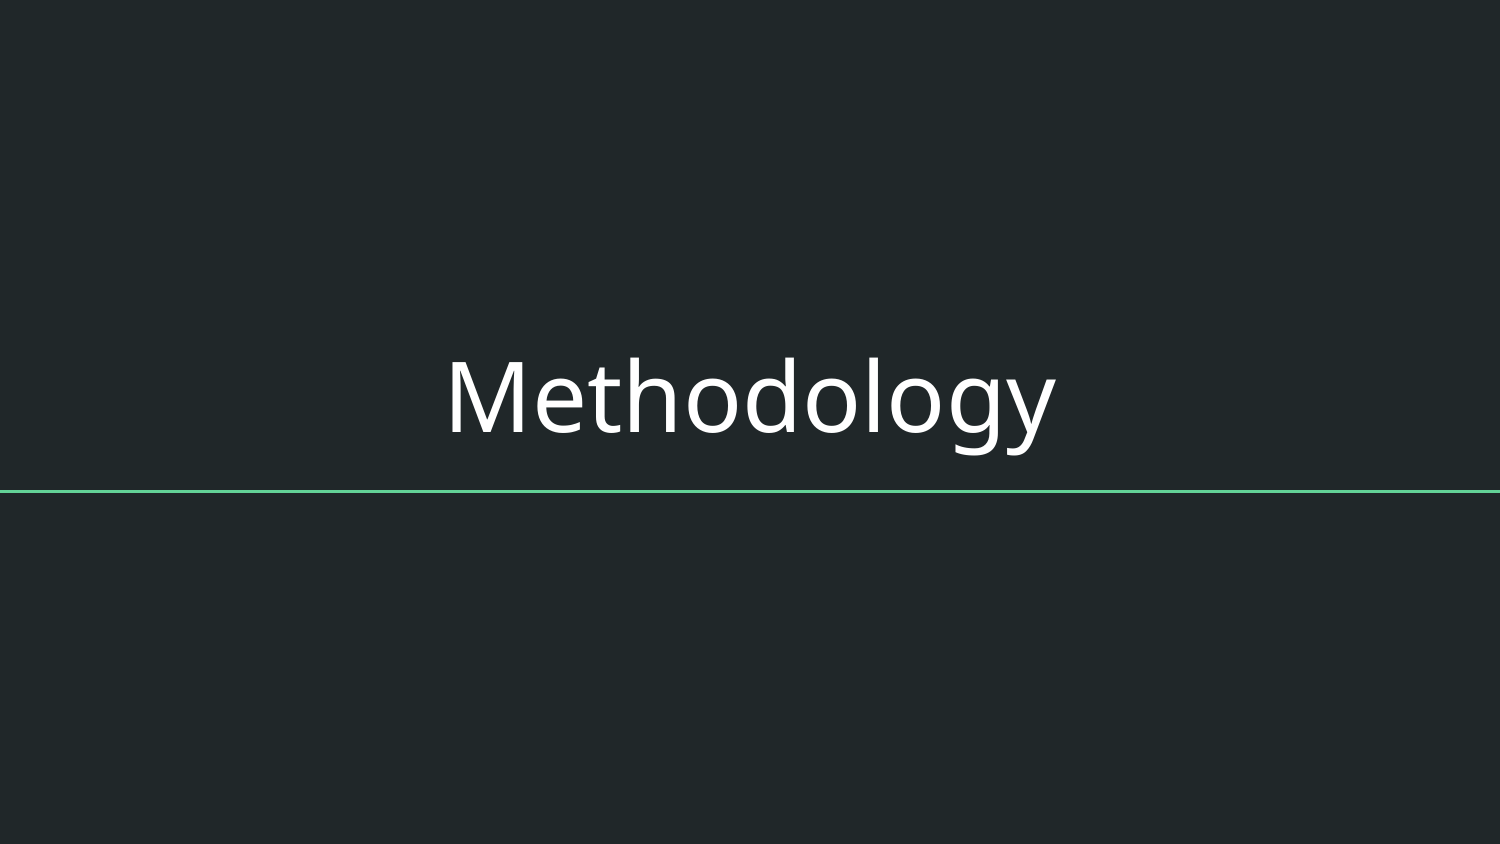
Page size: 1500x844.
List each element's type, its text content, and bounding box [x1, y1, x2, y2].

title Methodology [83, 197, 1417, 467]
